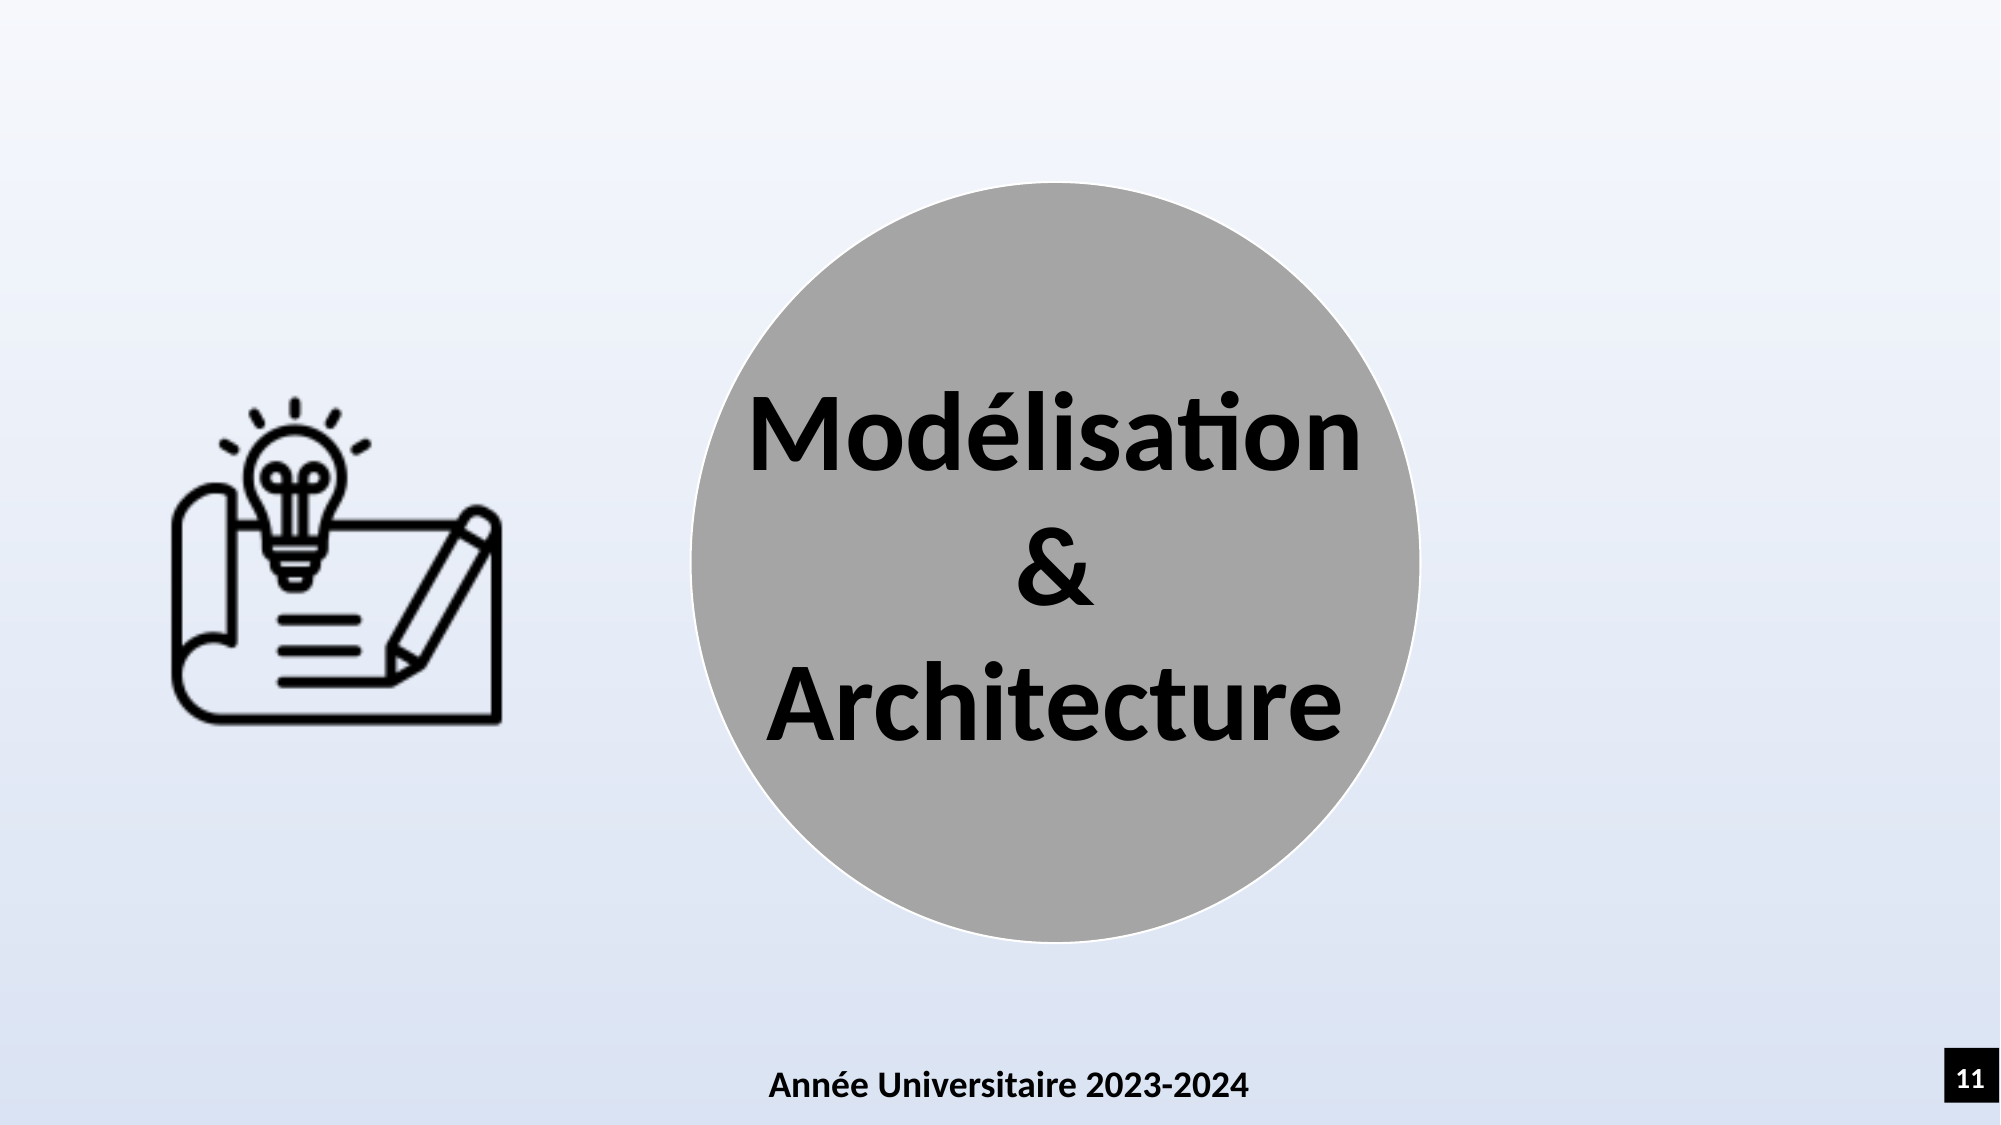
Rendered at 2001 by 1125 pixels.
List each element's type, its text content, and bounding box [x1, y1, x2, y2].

slide_number 11 [1925, 1047, 2000, 1106]
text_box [690, 181, 1421, 944]
text_box Année Universitaire 2023-2024 [508, 1053, 1510, 1113]
picture [167, 389, 508, 735]
